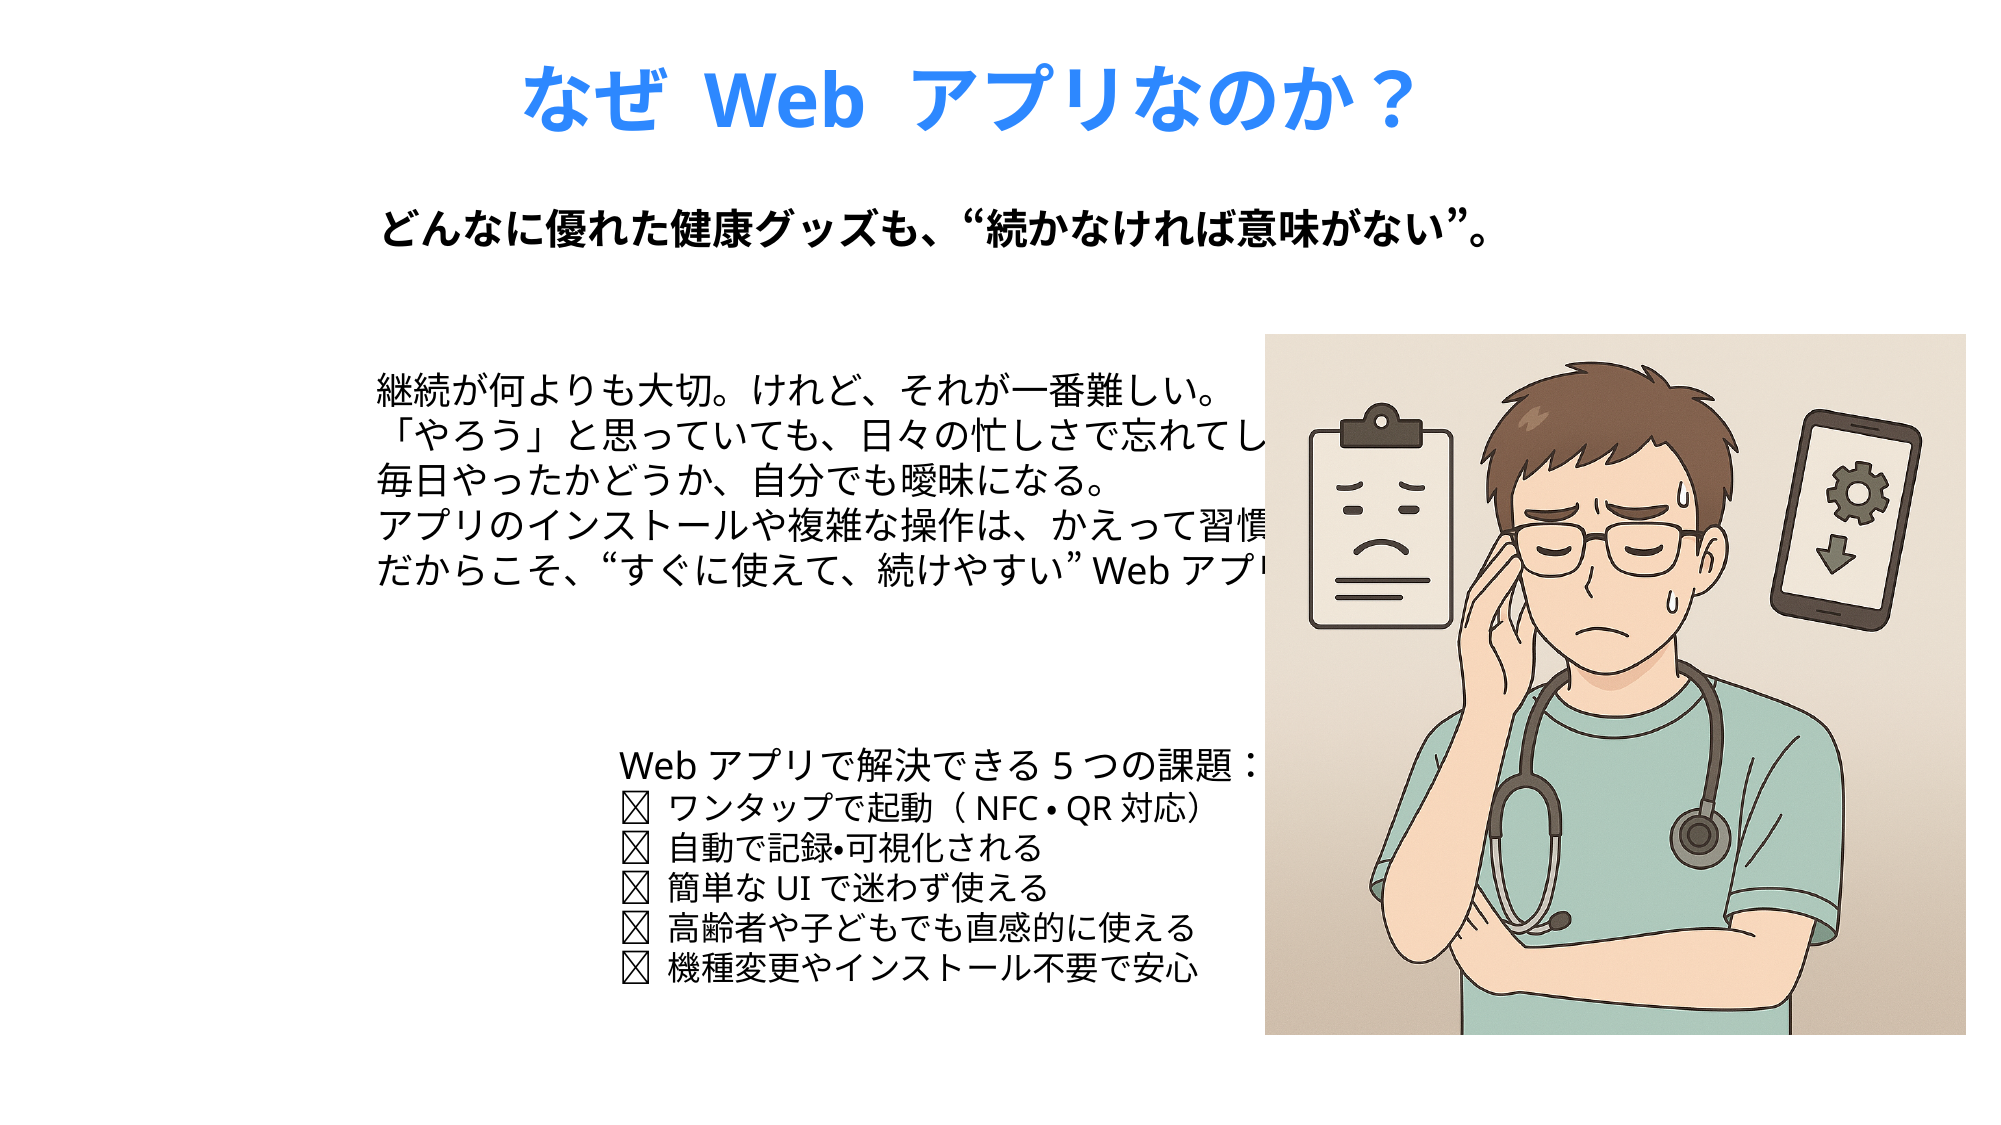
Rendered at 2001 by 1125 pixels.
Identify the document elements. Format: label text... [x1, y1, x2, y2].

text_box なぜ Web アプリなのか？ [504, 44, 1445, 150]
picture [1264, 334, 1966, 1036]
text_box Webアプリで解決できる5つの課題： ✅ ワンタップで起動（NFC・QR対応） ✅ 自動で記録・可視化される ✅ 簡単なUIで迷わず使える ✅ 高齢者や子どもでも直感的に使える ✅ 機種変更やインストール不要で安心 [604, 734, 1264, 995]
text_box 継続が何よりも大切。けれど、それが一番難しい。 「やろう」と思っていても、日々の忙しさで忘れてしまう。 毎日やったかどうか、自分でも曖昧になる。 アプリのインストールや複雑な操作は、かえって習慣の妨げに。 だからこそ、“すぐに使えて、続けやすい”Webアプリが最適です。 [361, 314, 1529, 600]
text_box どんなに優れた健康グッズも、“続かなければ意味がない”。 [363, 195, 1526, 260]
